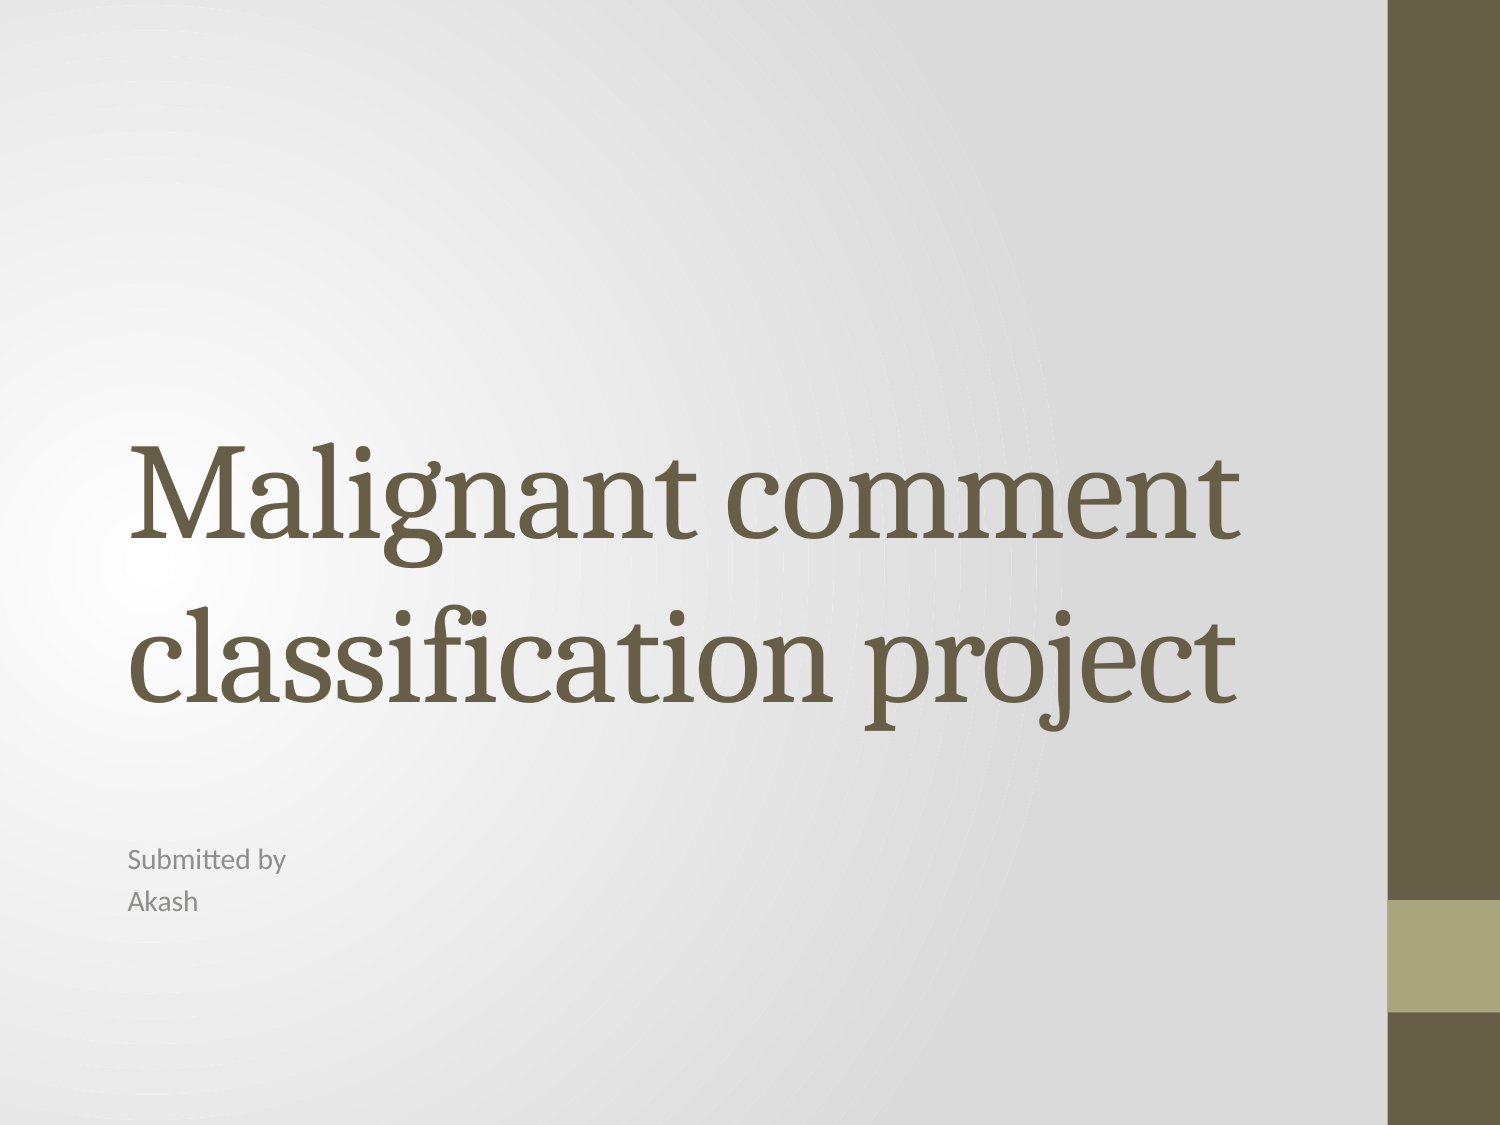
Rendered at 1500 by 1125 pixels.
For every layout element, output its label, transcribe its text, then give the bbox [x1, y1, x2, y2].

title Malignant comment classification project [112, 312, 1350, 738]
subtitle Submitted by Akash [112, 750, 1173, 925]
